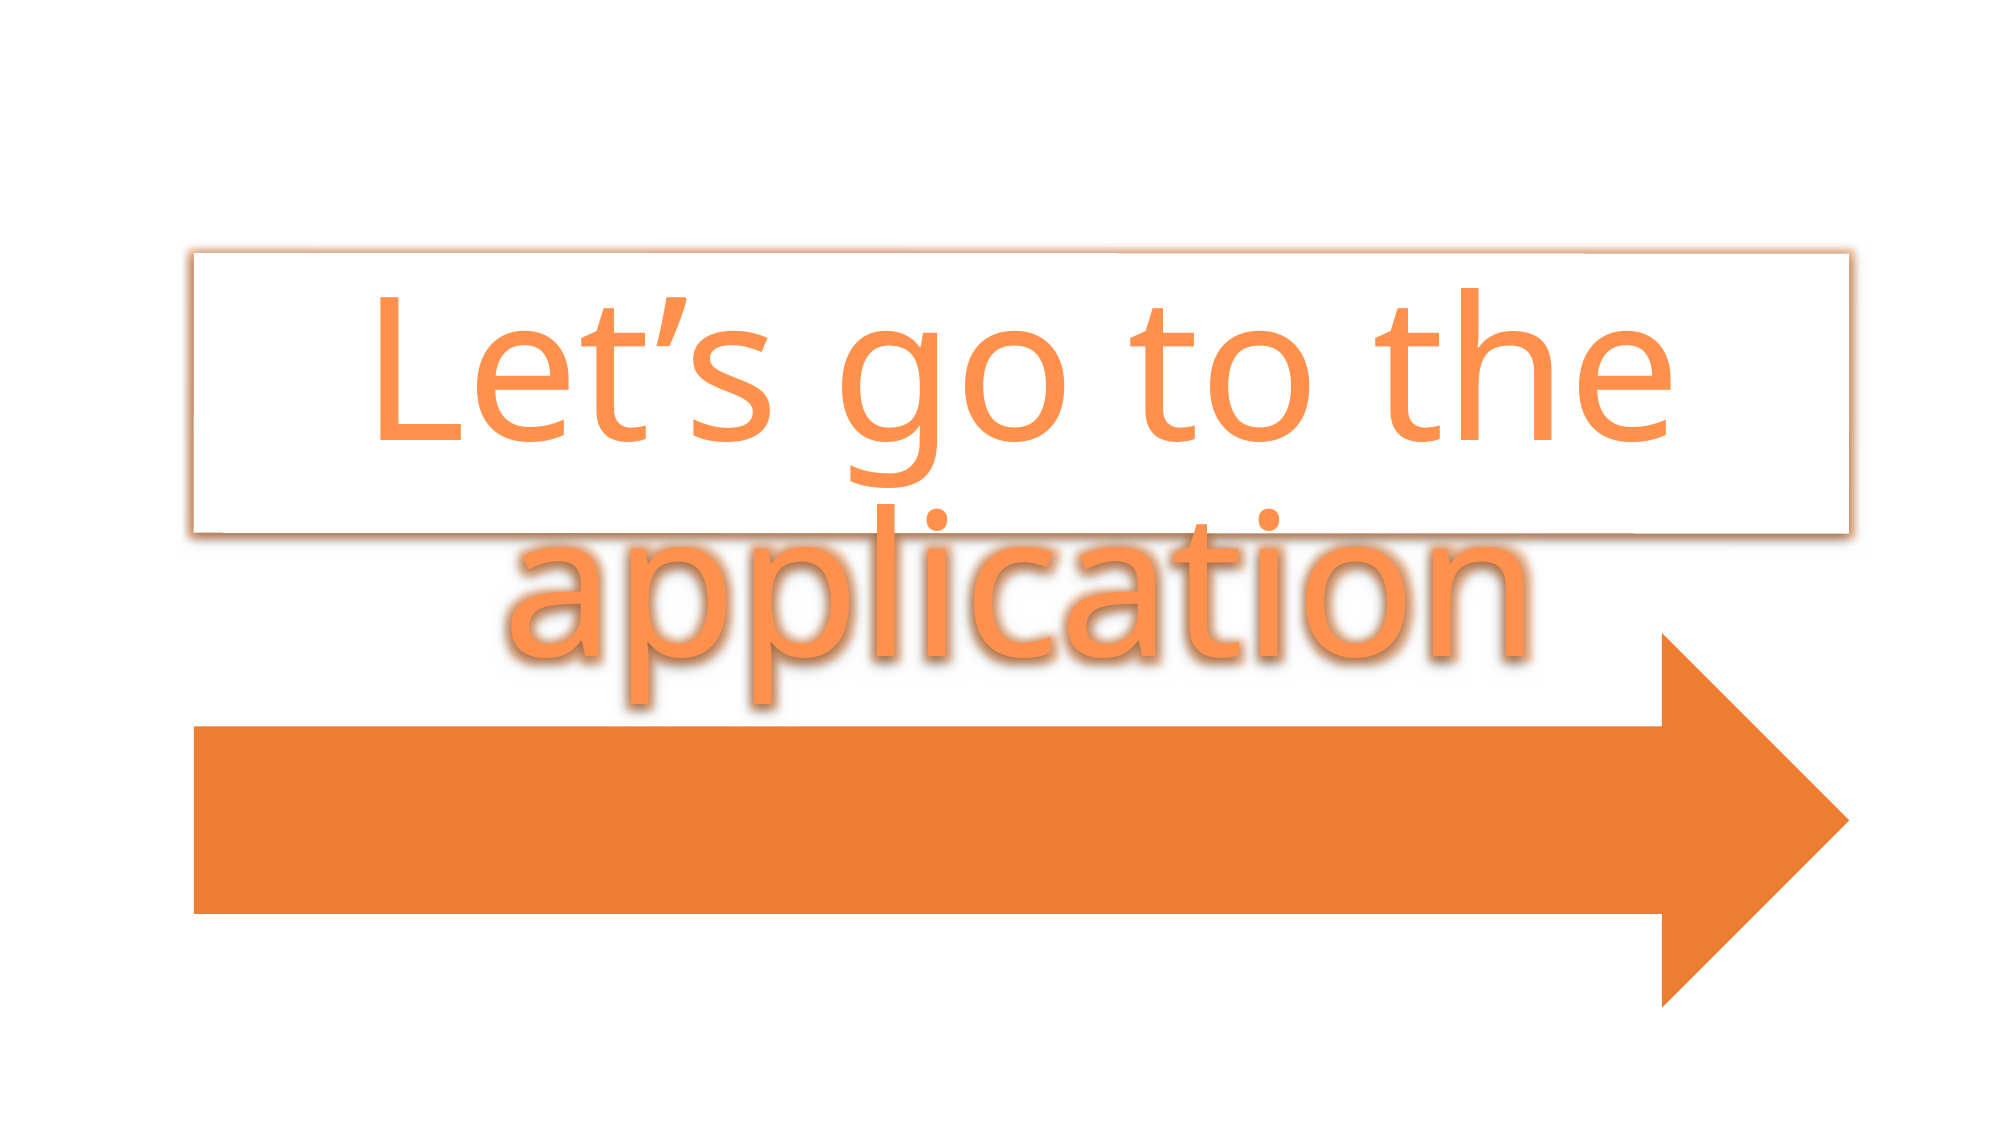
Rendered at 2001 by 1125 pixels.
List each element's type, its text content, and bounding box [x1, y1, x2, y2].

text_box Let’s go to the application [193, 252, 1850, 534]
text_box [192, 630, 1851, 1011]
